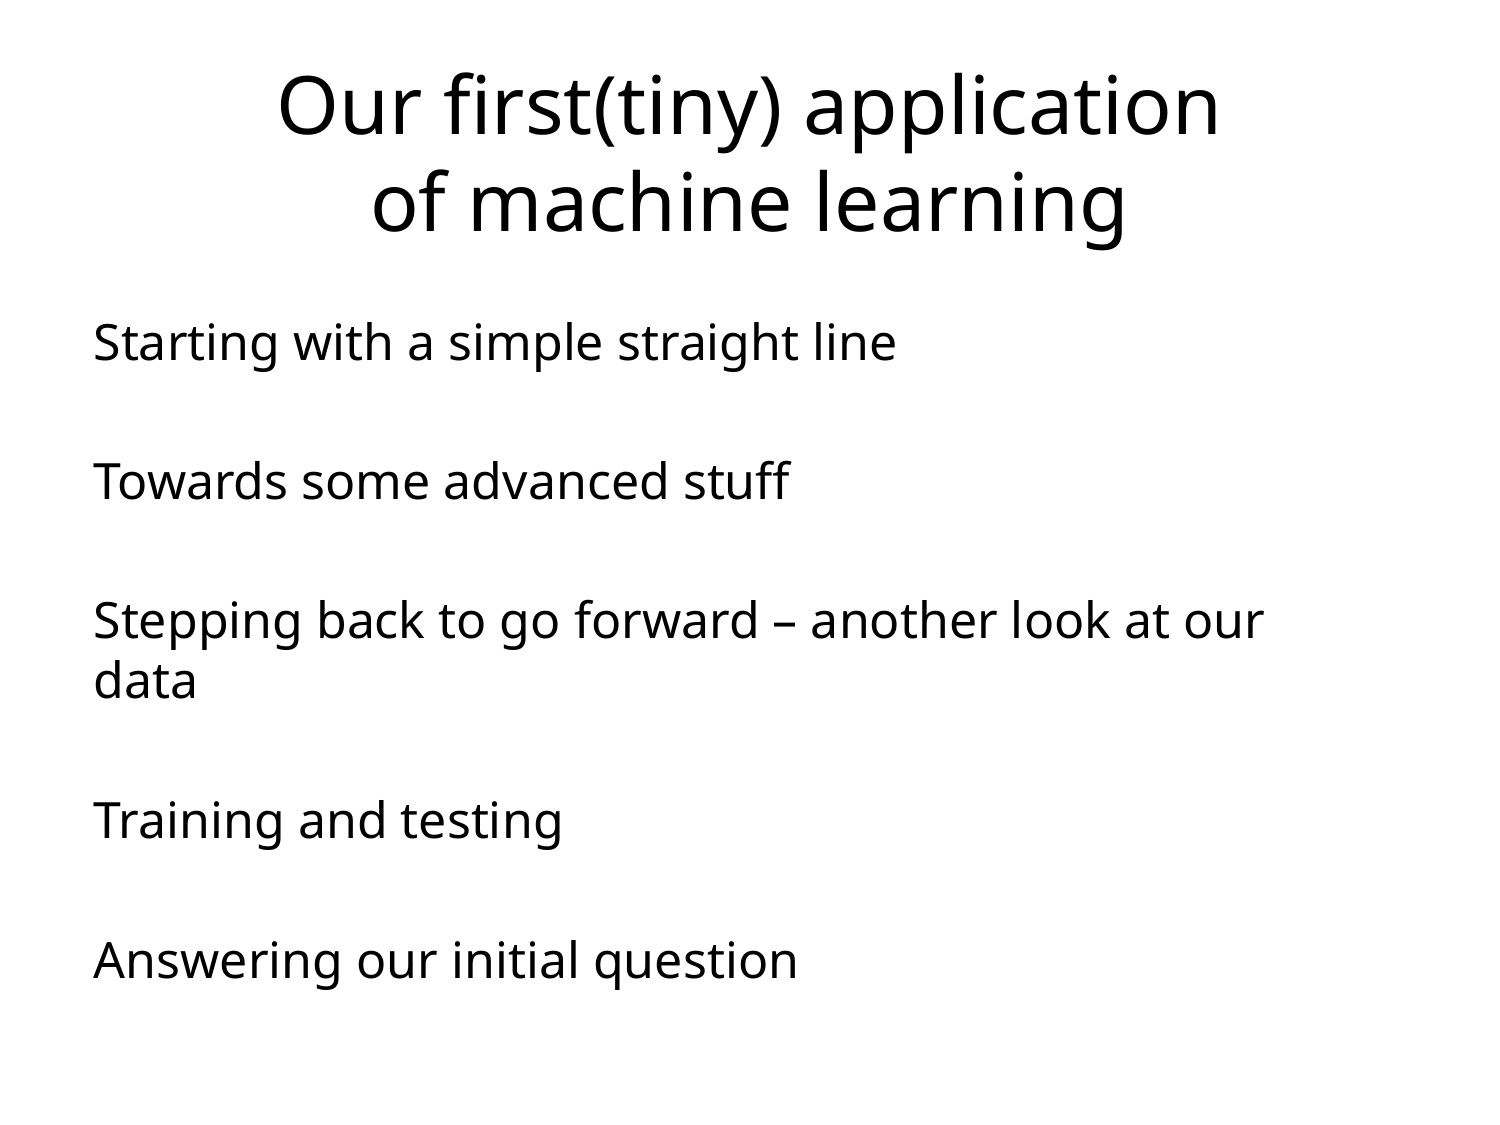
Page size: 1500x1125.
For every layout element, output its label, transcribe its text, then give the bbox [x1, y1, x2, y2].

text_box Training and testing [78, 781, 1333, 857]
text_box Stepping back to go forward – another look at our data [78, 581, 1333, 717]
text_box Answering our initial question [78, 921, 1333, 996]
text_box Towards some advanced stuff [78, 442, 1333, 517]
text_box Starting with a simple straight line [78, 302, 1333, 378]
title Our first(tiny) application of machine learning [75, 45, 1425, 256]
